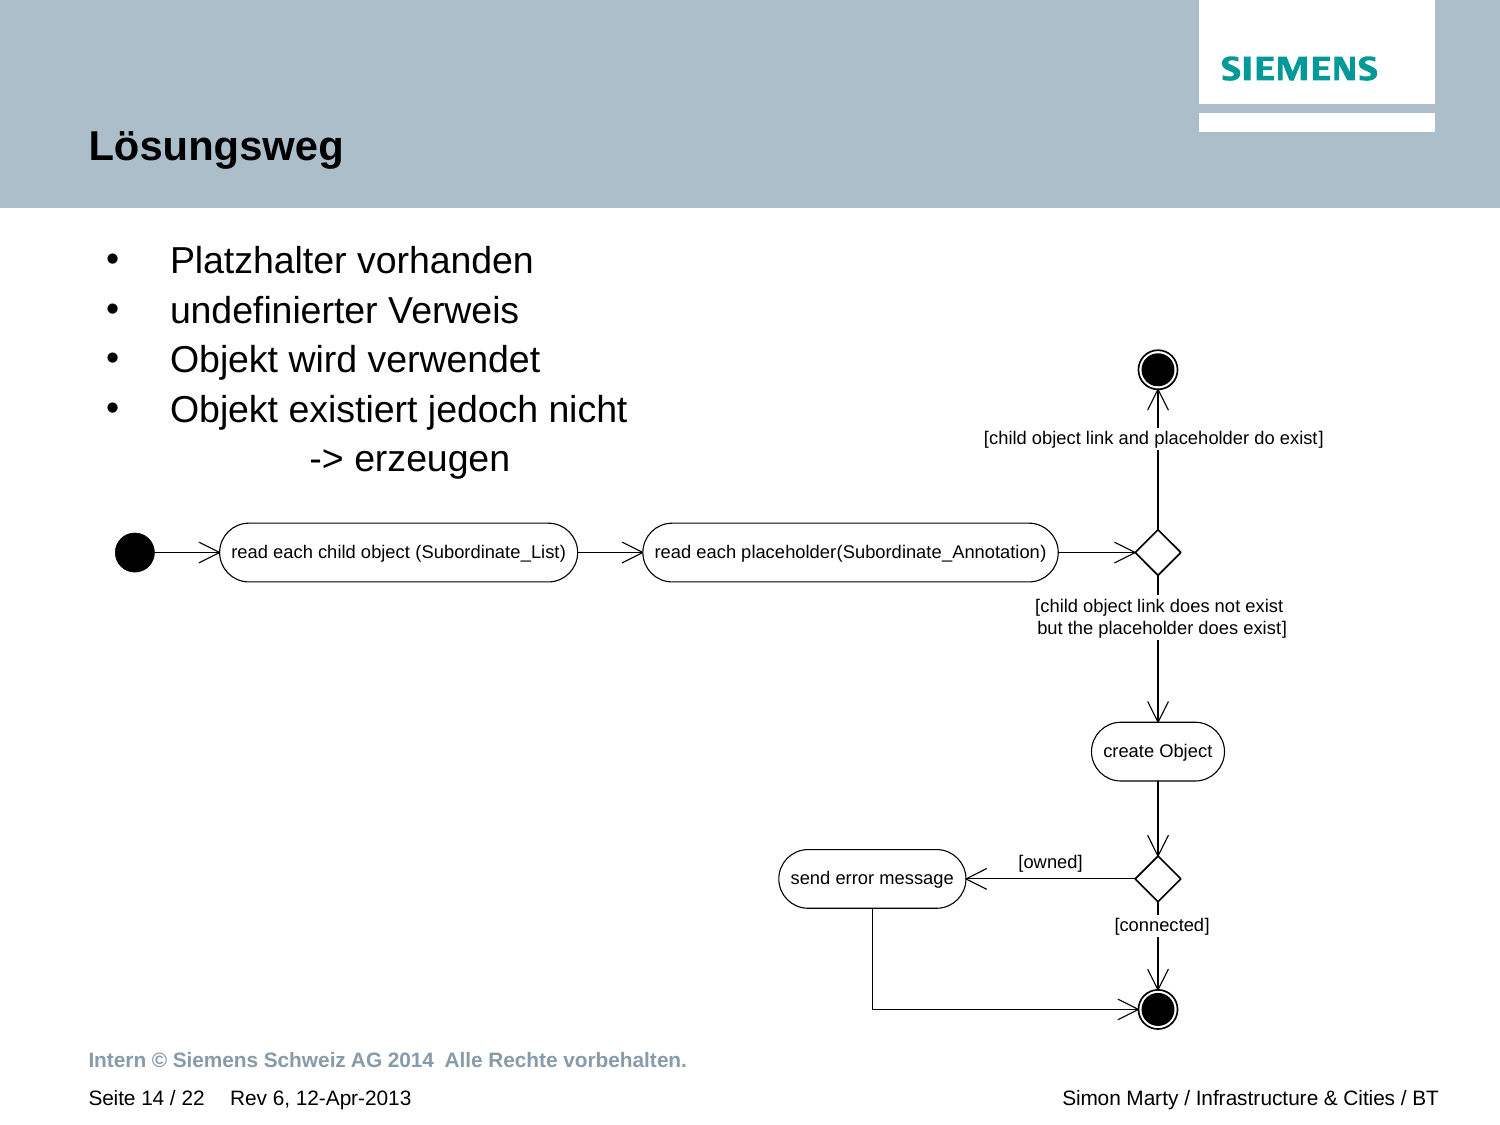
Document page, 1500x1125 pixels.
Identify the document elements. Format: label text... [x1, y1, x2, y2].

title Lösungsweg [0, 1, 1500, 208]
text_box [111, 345, 1341, 1036]
list Platzhalter vorhanden undefinierter Verweis Objekt wird verwendet Objekt existiert jedoch nicht -> erzeugen [88, 231, 1200, 1012]
